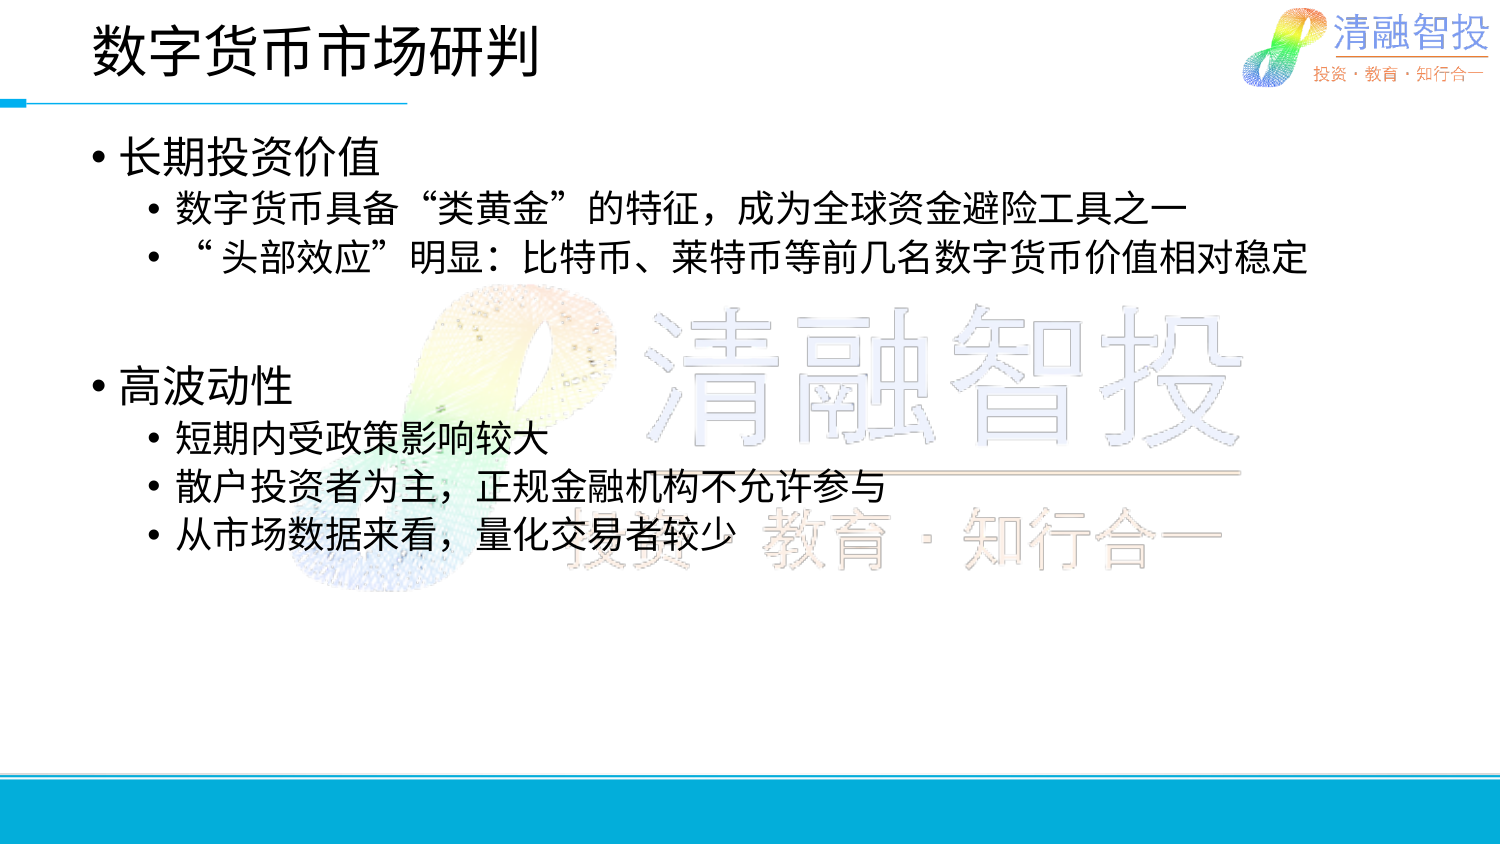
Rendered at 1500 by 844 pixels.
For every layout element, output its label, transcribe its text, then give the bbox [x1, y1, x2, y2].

list 长期投资价值 数字货币具备“类黄金”的特征，成为全球资金避险工具之一 “头部效应”明显：比特币、莱特币等前几名数字货币价值相对稳定 高波动性 短期内受政策影响较大 散户投资者为主，正规金融机构不允许参与 从市场数据来看，量化交易者较少 [79, 129, 1410, 760]
picture [1237, 0, 1500, 93]
title 数字货币市场研判 [79, 6, 1324, 103]
